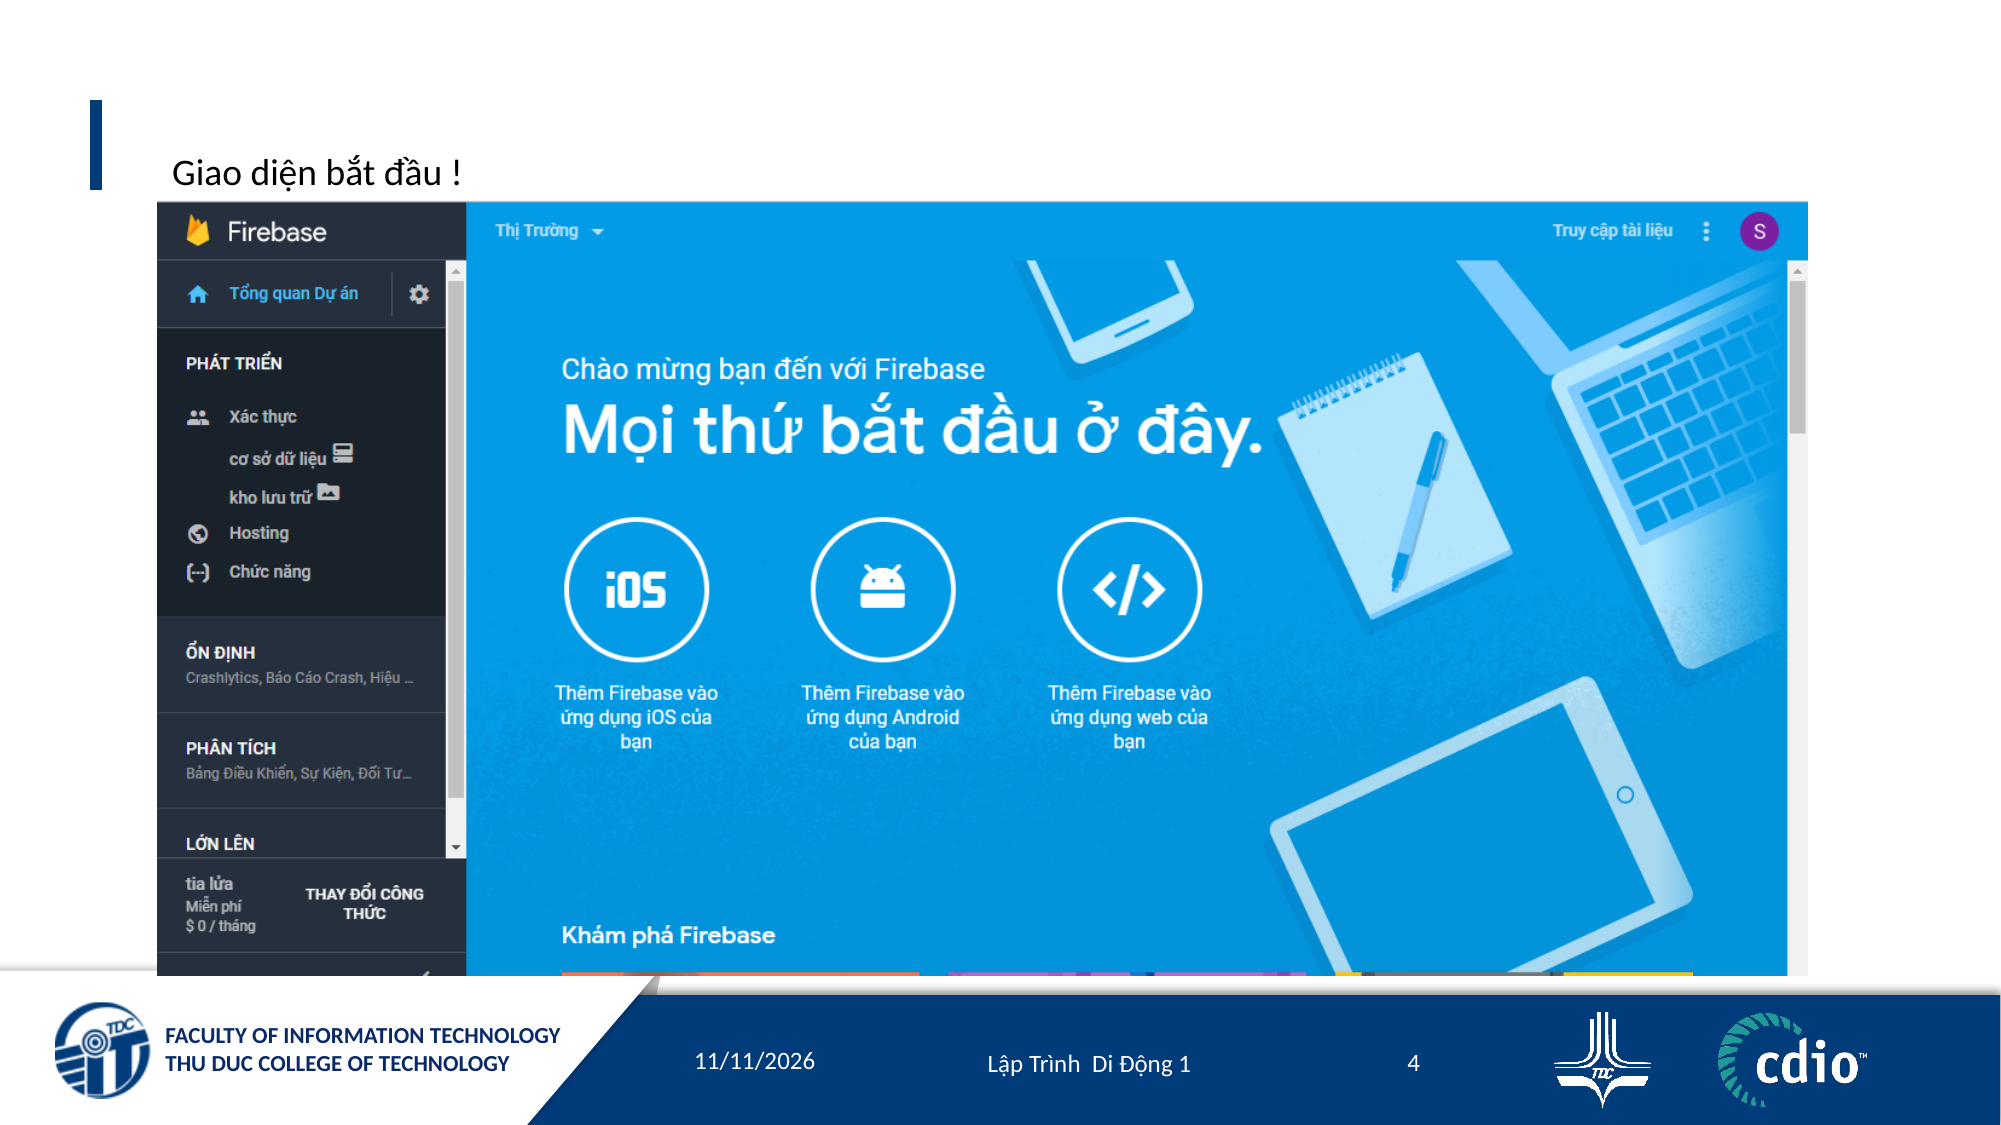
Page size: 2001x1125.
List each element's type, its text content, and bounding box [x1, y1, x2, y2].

picture [1215, 418, 1250, 467]
picture [647, 710, 676, 724]
picture [857, 686, 869, 699]
picture [611, 714, 619, 727]
picture [1058, 518, 1202, 662]
picture [1049, 686, 1097, 699]
picture [723, 405, 755, 452]
picture [694, 409, 716, 454]
picture [55, 1001, 453, 1099]
picture [1623, 223, 1640, 236]
picture [1088, 401, 1103, 411]
picture [157, 200, 1808, 976]
picture [849, 738, 858, 748]
picture [928, 714, 947, 724]
picture [600, 710, 608, 724]
picture [566, 405, 616, 452]
picture [673, 689, 682, 699]
picture [623, 417, 657, 452]
picture [845, 362, 861, 379]
picture [878, 393, 889, 402]
picture [872, 689, 877, 699]
picture [562, 713, 593, 727]
picture [663, 405, 672, 415]
picture [1554, 225, 1563, 236]
picture [775, 403, 785, 411]
picture [1270, 676, 1693, 976]
picture [738, 931, 775, 943]
picture [720, 358, 734, 379]
picture [1646, 223, 1672, 239]
picture [663, 363, 680, 379]
picture [956, 364, 969, 379]
picture [985, 417, 1018, 452]
picture [994, 393, 1005, 402]
picture [971, 364, 984, 379]
picture [622, 734, 651, 751]
picture [879, 686, 897, 699]
picture [736, 364, 749, 379]
picture [1119, 689, 1123, 699]
picture [901, 409, 924, 454]
picture [1180, 417, 1212, 454]
picture [682, 927, 698, 943]
picture [622, 714, 641, 727]
picture [698, 686, 706, 699]
picture [563, 926, 604, 943]
picture [807, 713, 827, 724]
picture [633, 926, 673, 948]
picture [1138, 710, 1172, 724]
picture [1139, 405, 1179, 454]
picture [693, 714, 700, 724]
picture [524, 225, 533, 236]
picture [857, 714, 886, 727]
picture [871, 738, 879, 748]
picture [1186, 403, 1207, 411]
picture [1278, 353, 1512, 619]
picture [872, 404, 891, 411]
picture [907, 710, 925, 724]
picture [1202, 689, 1210, 699]
picture [993, 405, 1012, 414]
picture [703, 714, 711, 724]
picture [1741, 212, 1778, 250]
picture [556, 686, 604, 699]
picture [1126, 738, 1144, 751]
picture [709, 689, 717, 699]
picture [940, 364, 953, 379]
picture [1101, 714, 1109, 727]
picture [1179, 714, 1207, 724]
picture [1077, 417, 1118, 452]
picture [863, 417, 896, 452]
picture [900, 689, 929, 699]
picture [909, 364, 921, 379]
picture [1052, 713, 1071, 724]
picture [1788, 261, 1808, 976]
picture [632, 686, 671, 699]
picture [565, 518, 709, 662]
picture [900, 364, 907, 379]
picture [1075, 714, 1083, 727]
picture [811, 518, 955, 662]
picture [950, 710, 959, 724]
picture [1090, 710, 1098, 724]
picture [886, 734, 915, 751]
picture [1181, 686, 1199, 699]
picture [793, 357, 807, 379]
picture [1591, 223, 1618, 239]
picture [802, 686, 850, 699]
picture [638, 364, 659, 379]
picture [697, 364, 710, 385]
picture [682, 364, 693, 379]
picture [775, 358, 791, 379]
picture [1115, 734, 1123, 748]
picture [610, 686, 619, 699]
picture [535, 223, 578, 239]
picture [877, 359, 890, 379]
picture [823, 405, 860, 454]
picture [593, 229, 602, 234]
picture [1112, 714, 1131, 727]
picture [607, 932, 625, 943]
text_box Giao diện bắt đầu ! [157, 140, 1880, 200]
picture [1563, 227, 1586, 239]
picture [614, 364, 628, 379]
picture [1250, 444, 1261, 452]
picture [846, 710, 854, 724]
picture [763, 418, 802, 454]
picture [681, 714, 690, 724]
picture [598, 364, 610, 379]
picture [664, 418, 671, 452]
picture [893, 710, 904, 723]
picture [1554, 1012, 1651, 1109]
picture [1028, 261, 1193, 364]
picture [688, 690, 695, 699]
picture [582, 358, 594, 379]
picture [1024, 418, 1057, 454]
picture [861, 738, 868, 748]
picture [1103, 686, 1112, 699]
picture [1457, 261, 1772, 669]
picture [1125, 686, 1175, 699]
picture [935, 686, 964, 699]
picture [700, 927, 735, 943]
picture [924, 358, 937, 379]
picture [830, 714, 838, 727]
picture [753, 364, 764, 379]
picture [563, 359, 579, 379]
picture [496, 223, 519, 239]
picture [1718, 1013, 1867, 1107]
picture [626, 689, 630, 699]
picture [943, 405, 983, 454]
picture [831, 364, 843, 379]
picture [808, 364, 821, 379]
